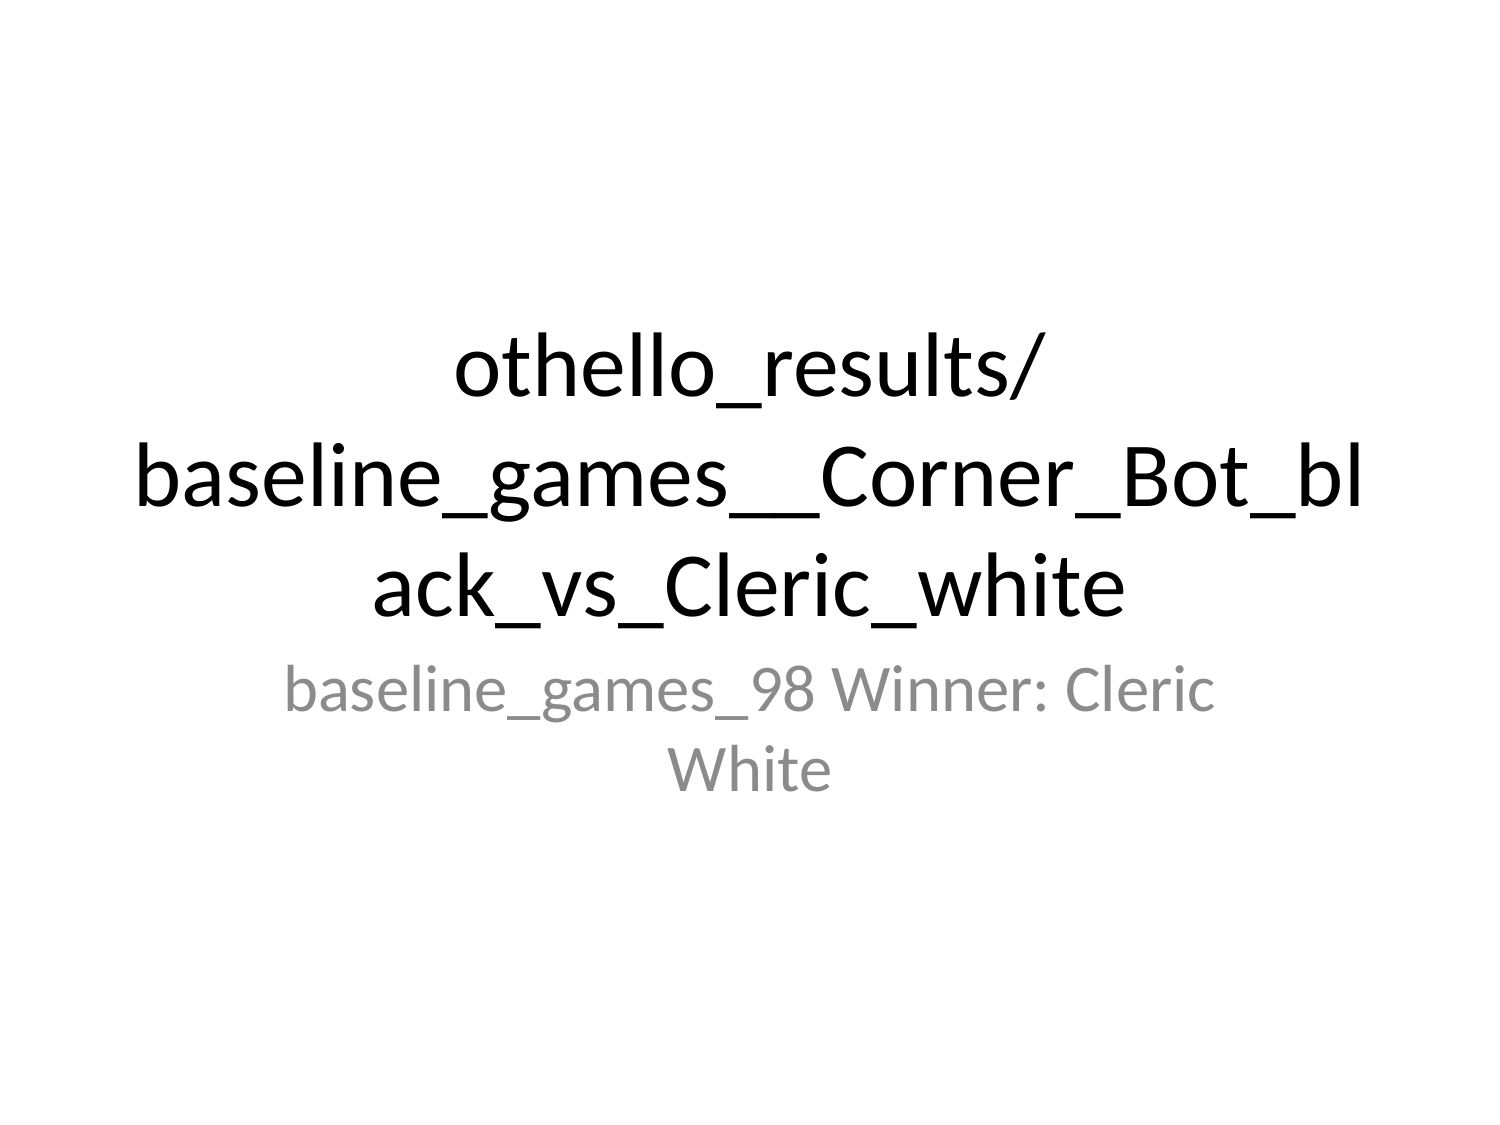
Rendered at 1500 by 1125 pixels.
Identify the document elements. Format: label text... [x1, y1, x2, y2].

subtitle baseline_games_98 Winner: Cleric White [225, 637, 1275, 925]
title othello_results/baseline_games__Corner_Bot_black_vs_Cleric_white [112, 349, 1388, 591]
